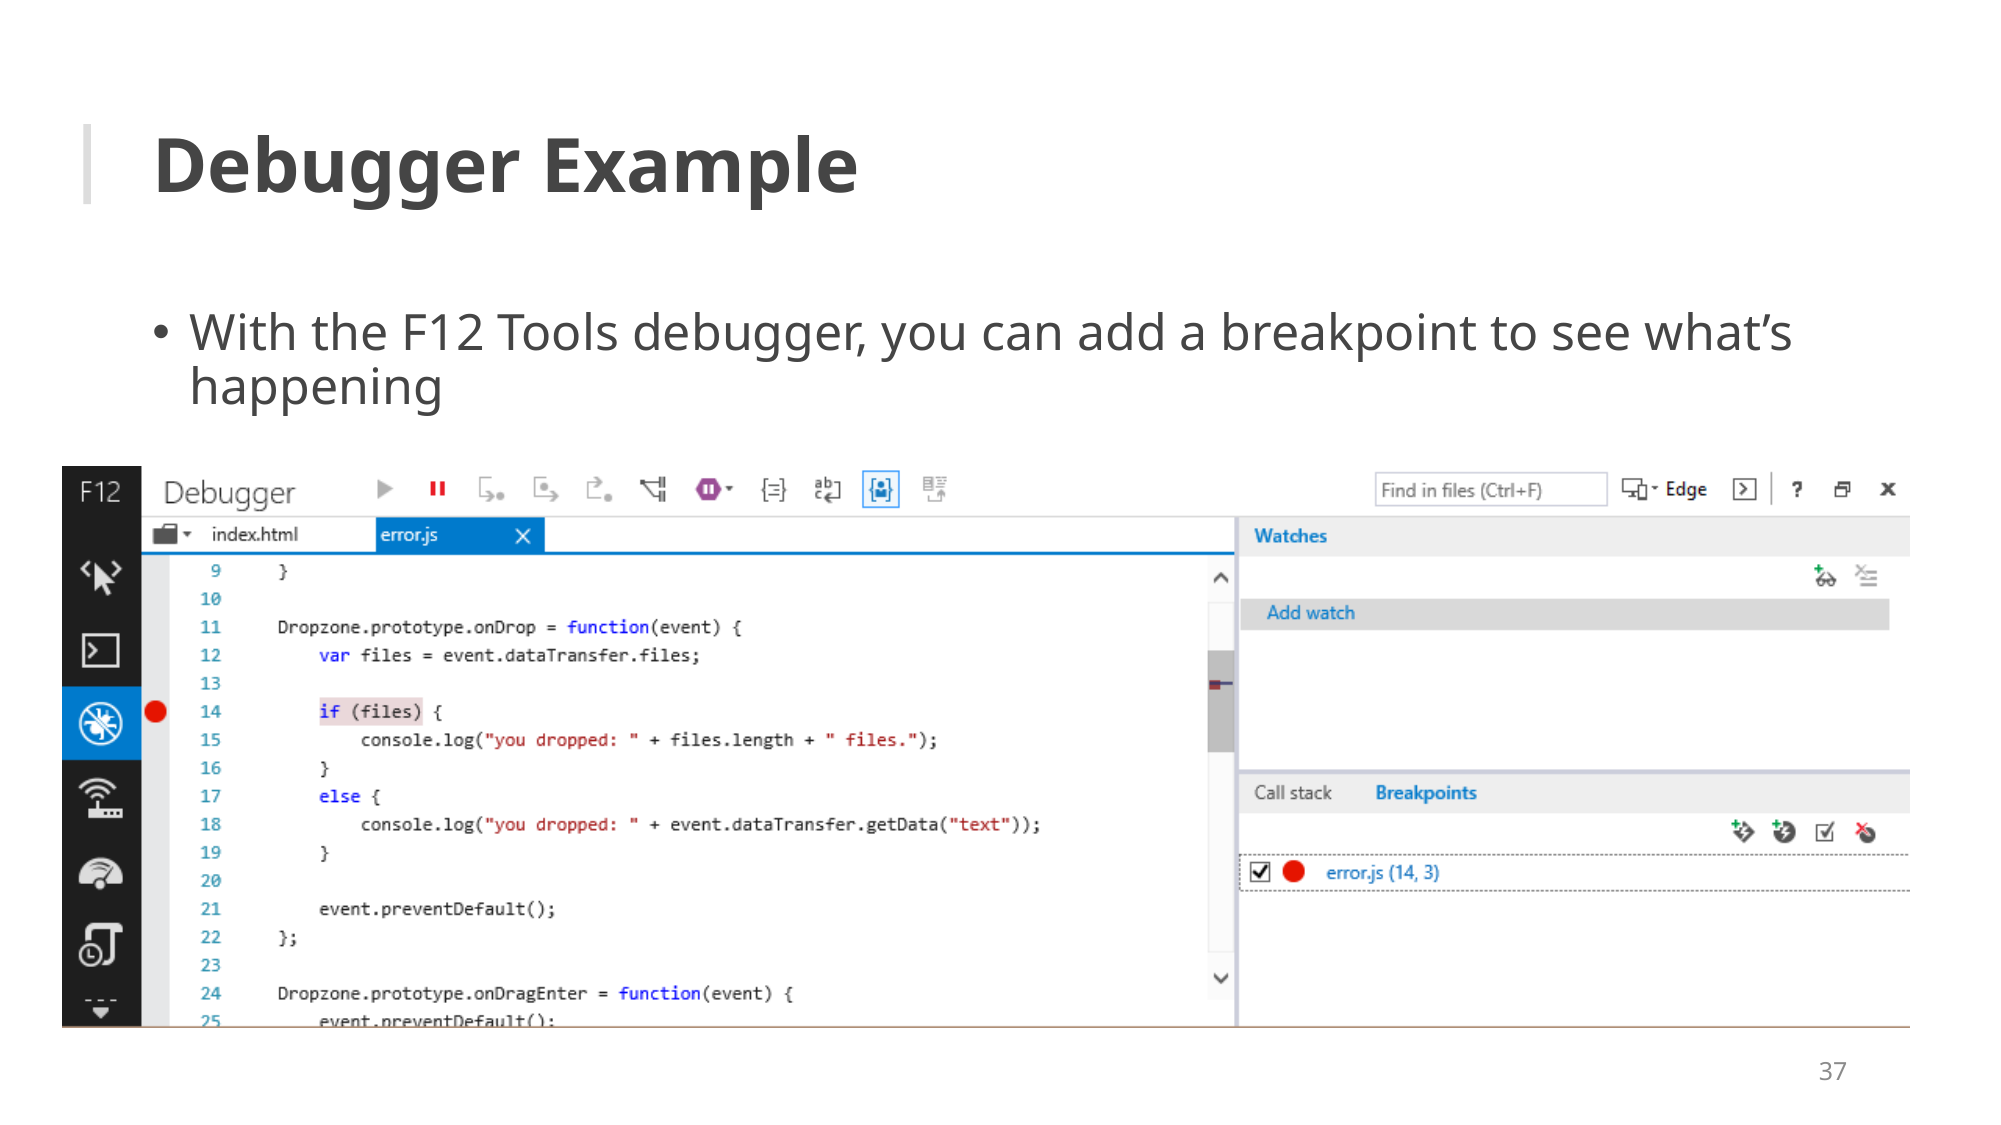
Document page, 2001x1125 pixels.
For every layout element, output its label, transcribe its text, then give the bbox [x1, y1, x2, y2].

slide_number 37 [1412, 1042, 1863, 1103]
list With the F12 Tools debugger, you can add a breakpoint to see what’s happening [137, 299, 1863, 466]
picture [62, 466, 1910, 1028]
title Debugger Example [137, 59, 1863, 278]
